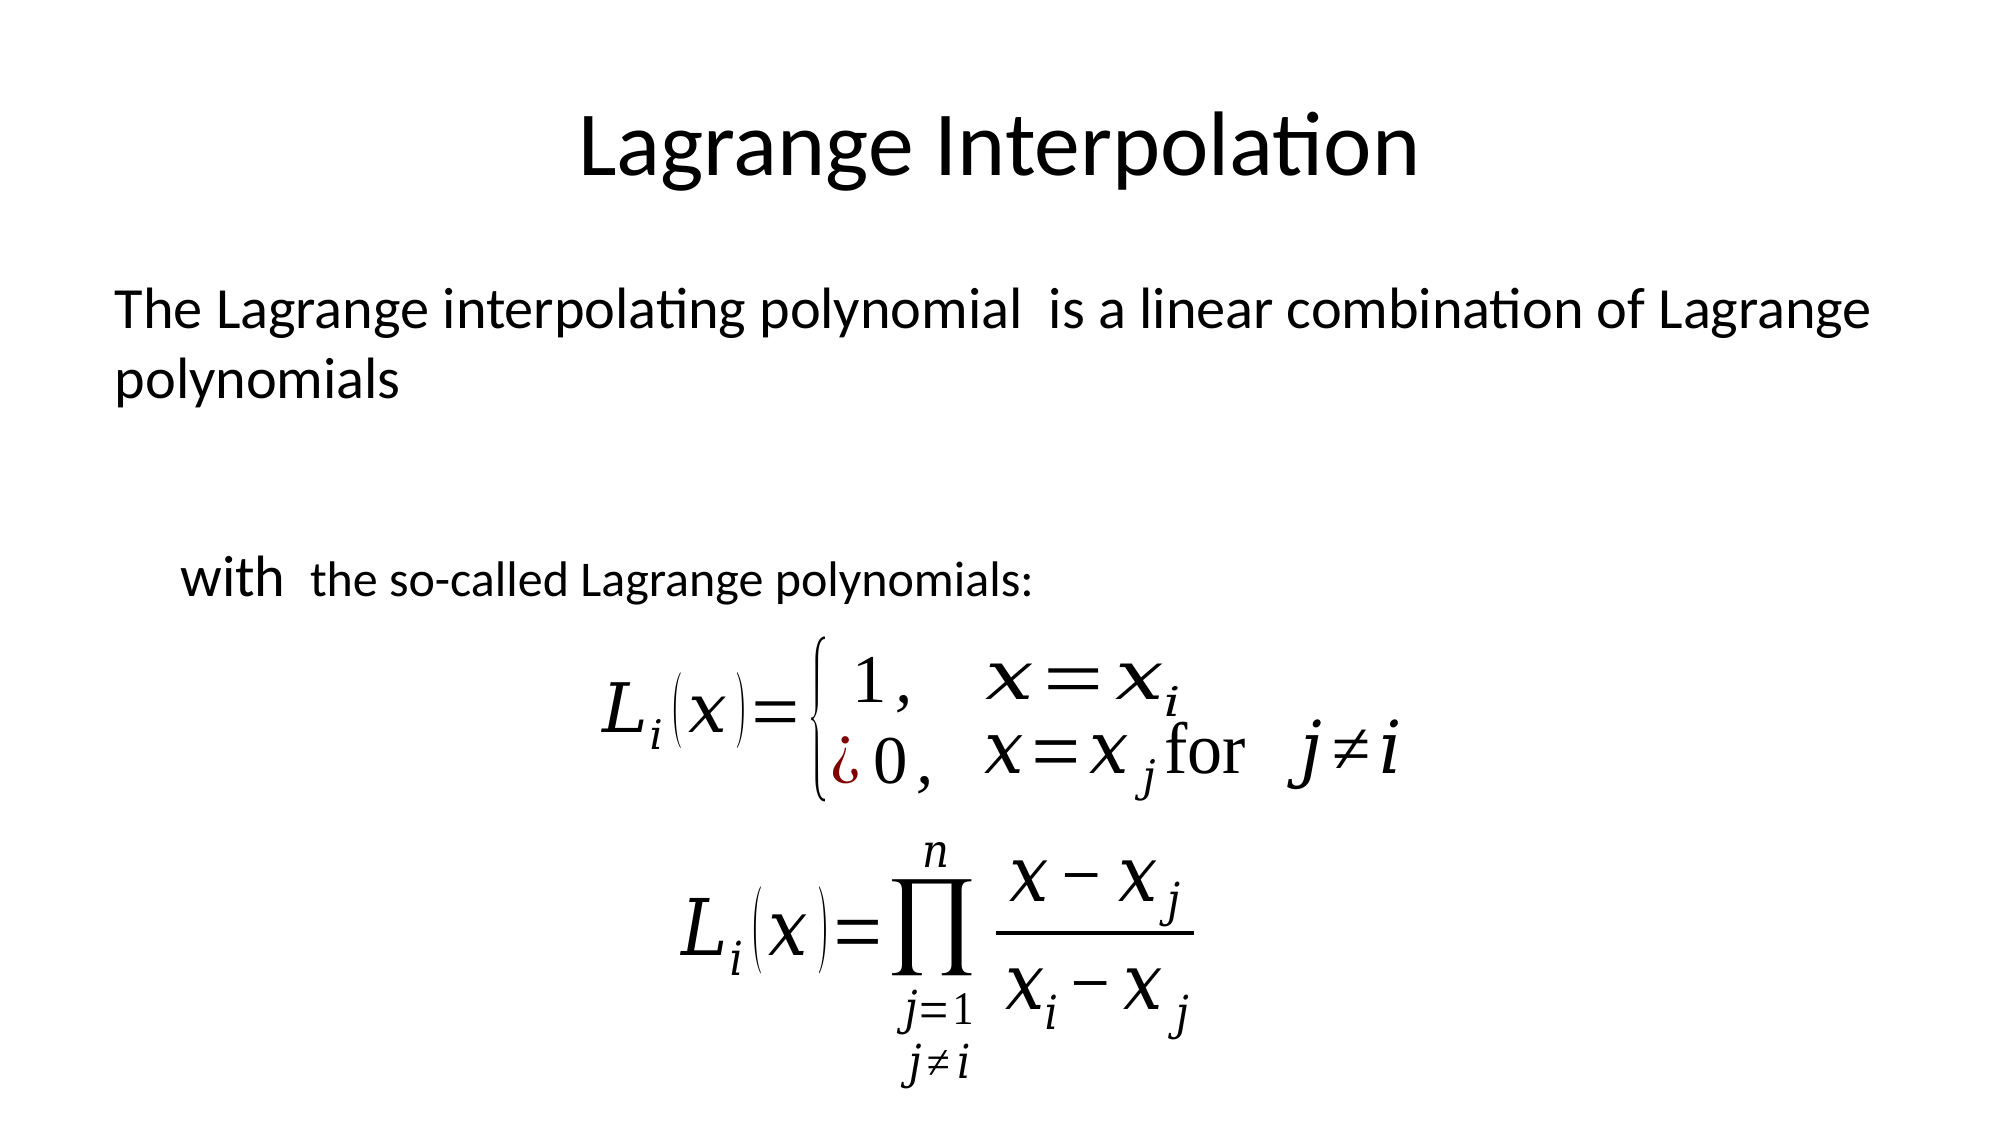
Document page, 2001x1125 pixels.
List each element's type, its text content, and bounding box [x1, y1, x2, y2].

title Lagrange Interpolation [99, 45, 1900, 233]
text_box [597, 633, 1403, 807]
